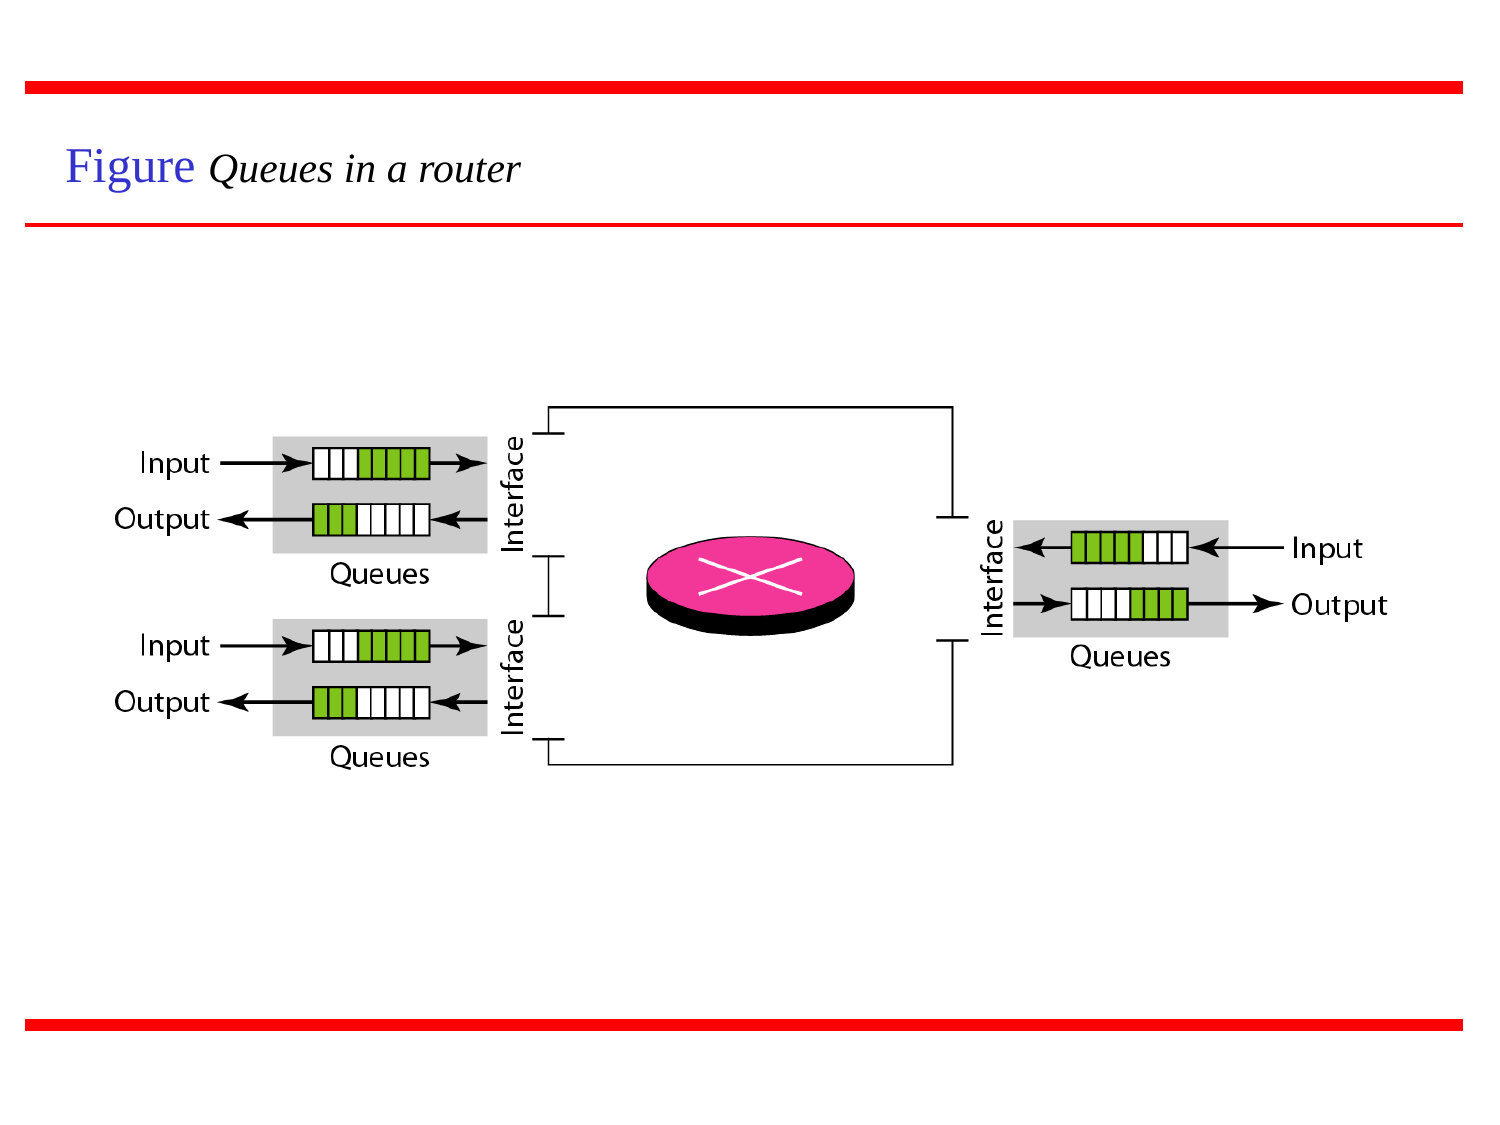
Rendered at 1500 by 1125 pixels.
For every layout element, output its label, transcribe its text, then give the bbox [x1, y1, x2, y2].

text_box Figure Queues in a router [49, 124, 670, 200]
picture [114, 405, 1388, 776]
